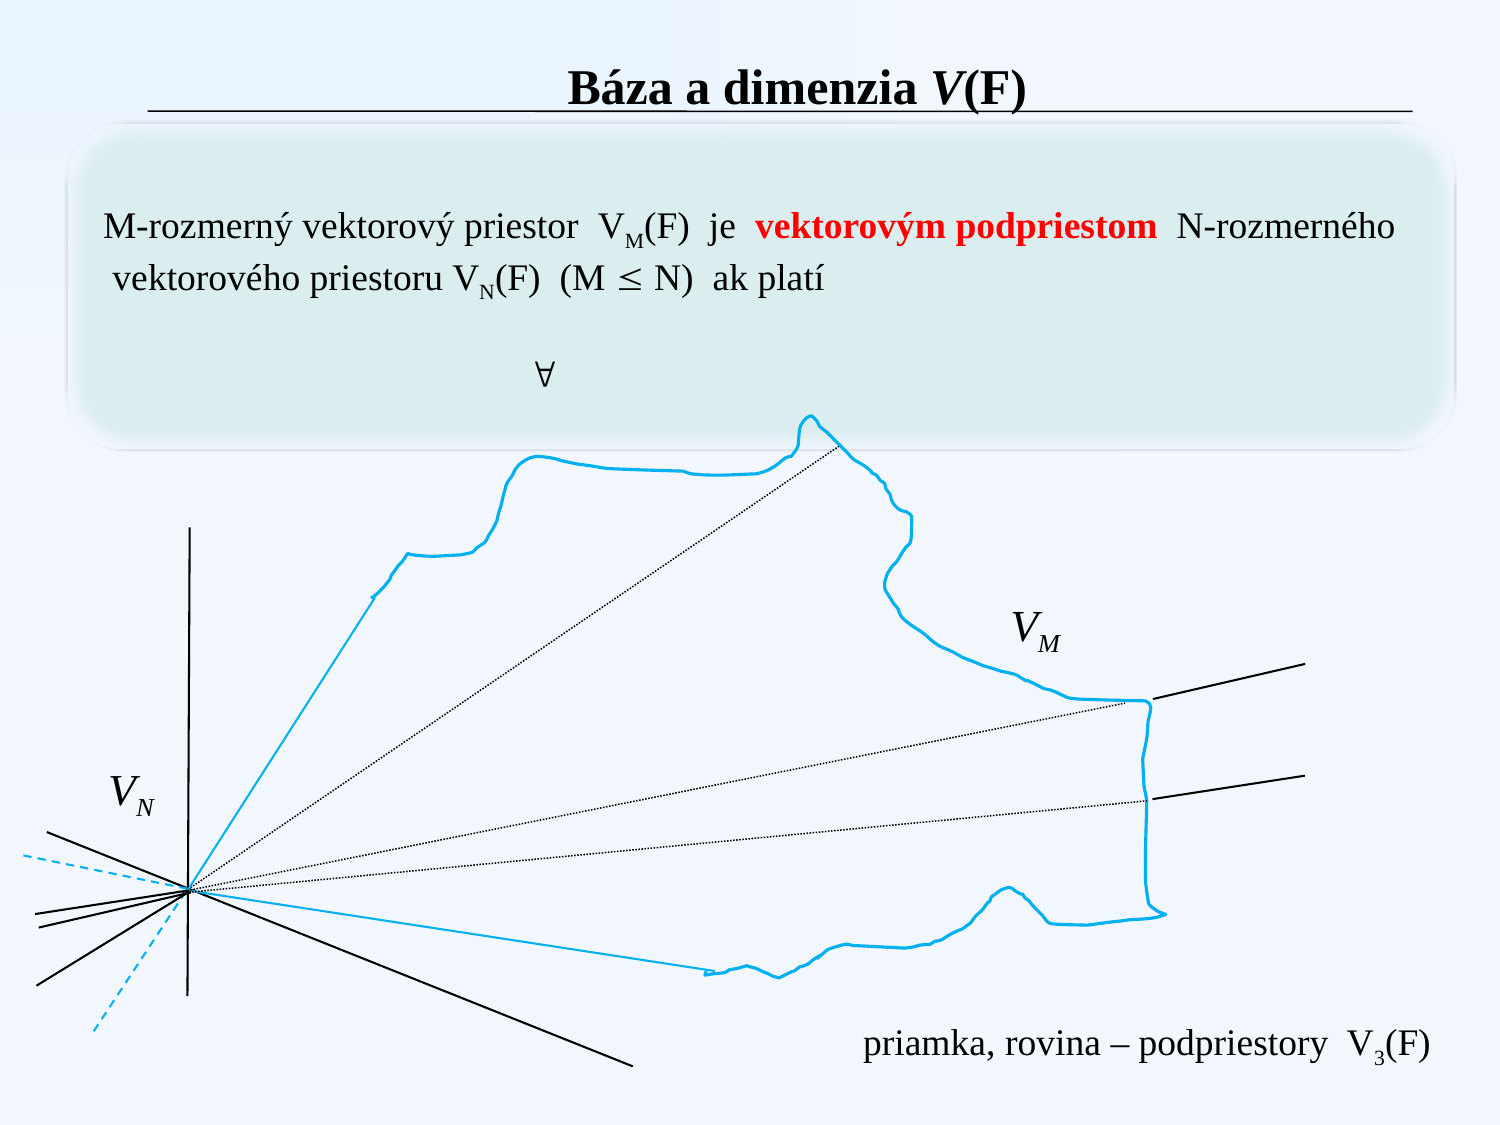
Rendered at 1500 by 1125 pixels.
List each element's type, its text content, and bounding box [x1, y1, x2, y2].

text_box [23, 855, 177, 890]
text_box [182, 445, 841, 701]
text_box [1029, 898, 1167, 926]
text_box [718, 902, 990, 979]
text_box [1128, 800, 1147, 894]
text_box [1152, 775, 1306, 800]
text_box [187, 702, 1126, 891]
text_box Báza a dimenzia V(F) [84, 179, 798, 433]
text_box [36, 891, 190, 986]
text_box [1007, 597, 1073, 661]
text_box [46, 980, 633, 1067]
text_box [134, 650, 428, 839]
text_box Báza a dimenzia V(F) [140, 46, 1455, 122]
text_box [69, 980, 212, 1008]
text_box [797, 415, 1152, 800]
text_box Báza a dimenzia V(F) [91, 140, 1439, 433]
text_box [88, 143, 1435, 429]
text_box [195, 902, 716, 972]
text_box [1152, 663, 1306, 700]
text_box priamka, rovina – podpriestory V3(F) [848, 1010, 1457, 1078]
text_box M-rozmerný vektorový priestor VM(F) je vektorovým podpriestom N-rozmerného vektorového priestoru VN(F) (M  N) ak platí [86, 164, 1413, 340]
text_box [46, 831, 176, 853]
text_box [105, 761, 167, 829]
